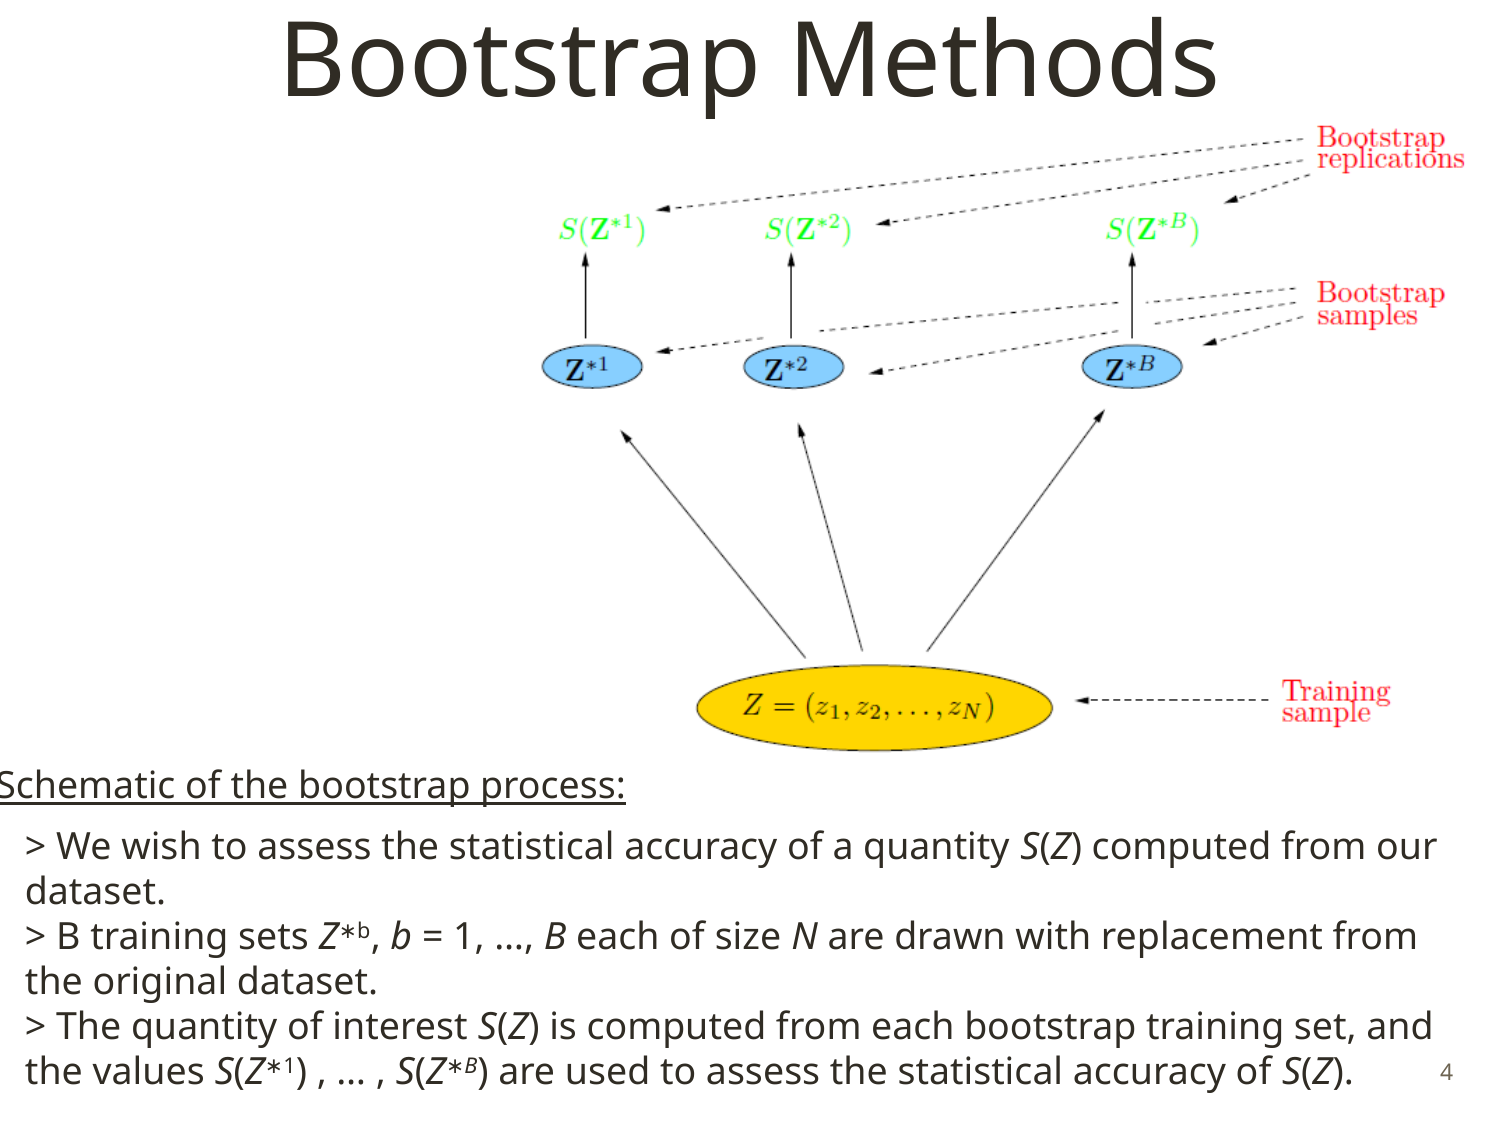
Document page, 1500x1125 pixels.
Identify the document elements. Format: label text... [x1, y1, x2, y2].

title Bootstrap Methods [81, 15, 1419, 125]
picture [538, 118, 1467, 755]
text_box > We wish to assess the statistical accuracy of a quantity S(Z) computed from our dataset. > B training sets Z∗b, b = 1, …, B each of size N are drawn with replacement from the original dataset. > The quantity of interest S(Z) is computed from each bootstrap training set, and the values S(Z∗1) , … , S(Z∗B) are used to assess the statistical accuracy of S(Z). [10, 814, 1471, 1100]
text_box Schematic of the bootstrap process: [0, 754, 642, 814]
